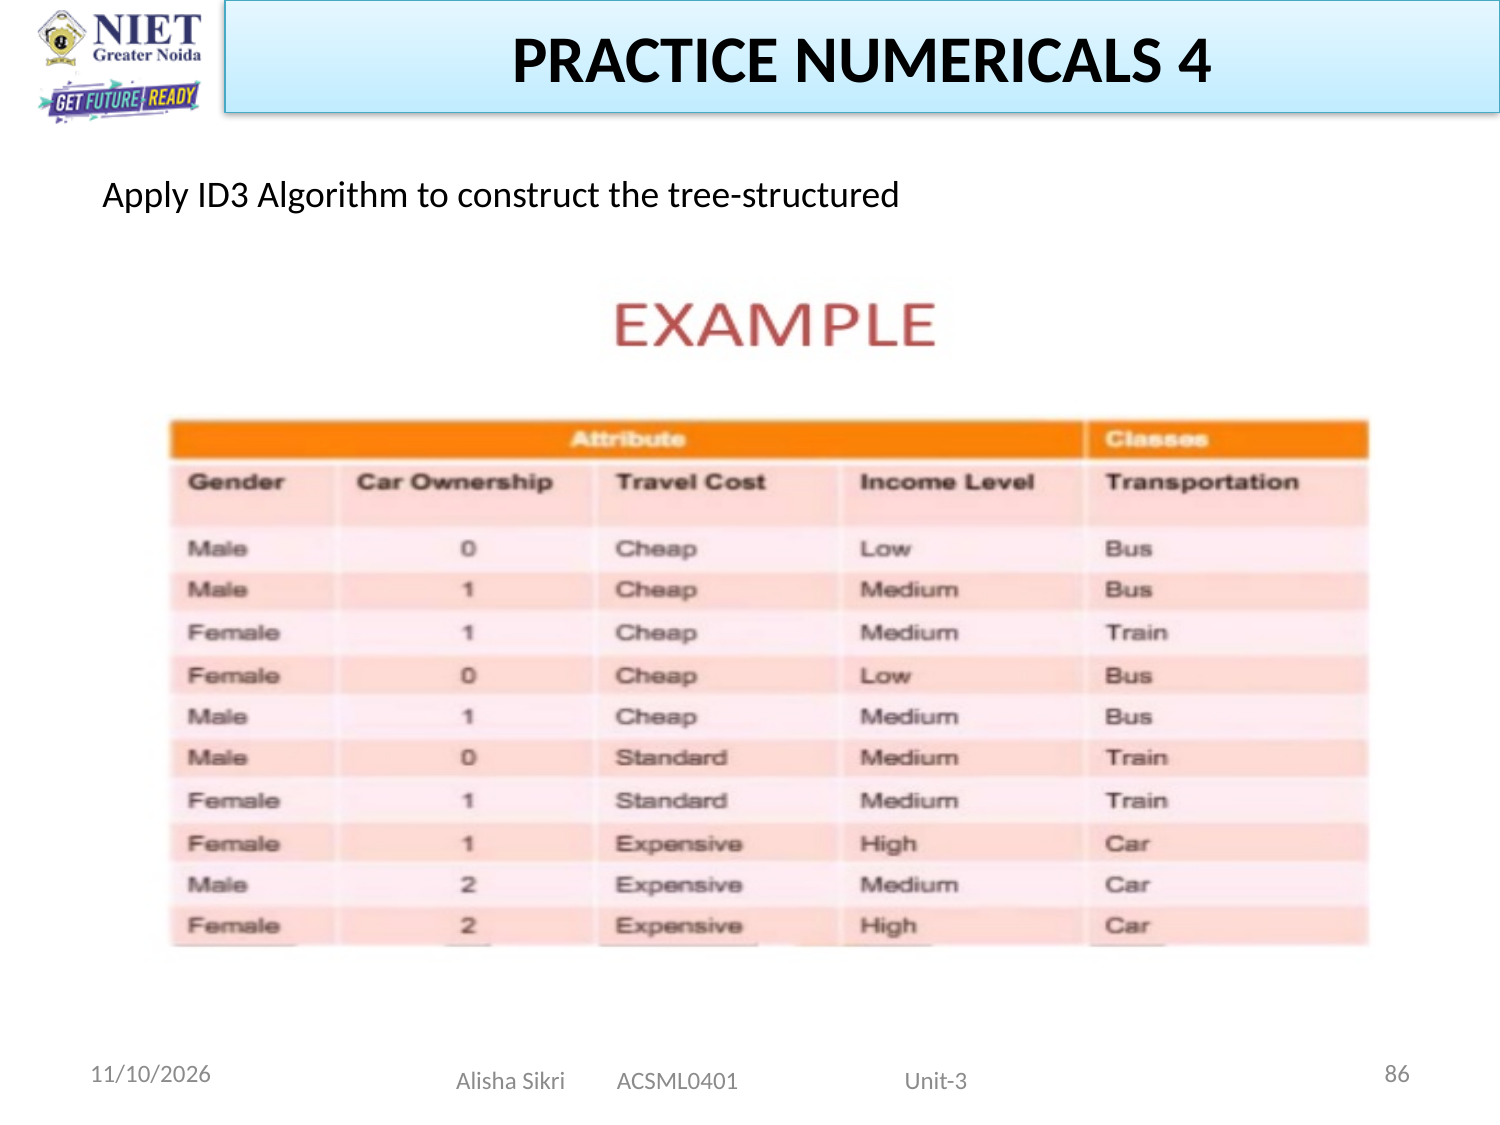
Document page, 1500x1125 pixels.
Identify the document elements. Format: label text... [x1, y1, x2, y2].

picture [0, 0, 238, 135]
text_box Apply ID3 Algorithm to construct the tree-structured [87, 162, 1475, 222]
slide_number 86 [1074, 1052, 1425, 1103]
text_box PRACTICE NUMERICALS 4 [238, 0, 1500, 113]
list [74, 222, 1476, 1043]
footer Alisha Sikri ACSML0401 Unit-3 [249, 1068, 1074, 1092]
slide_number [75, 1052, 425, 1103]
